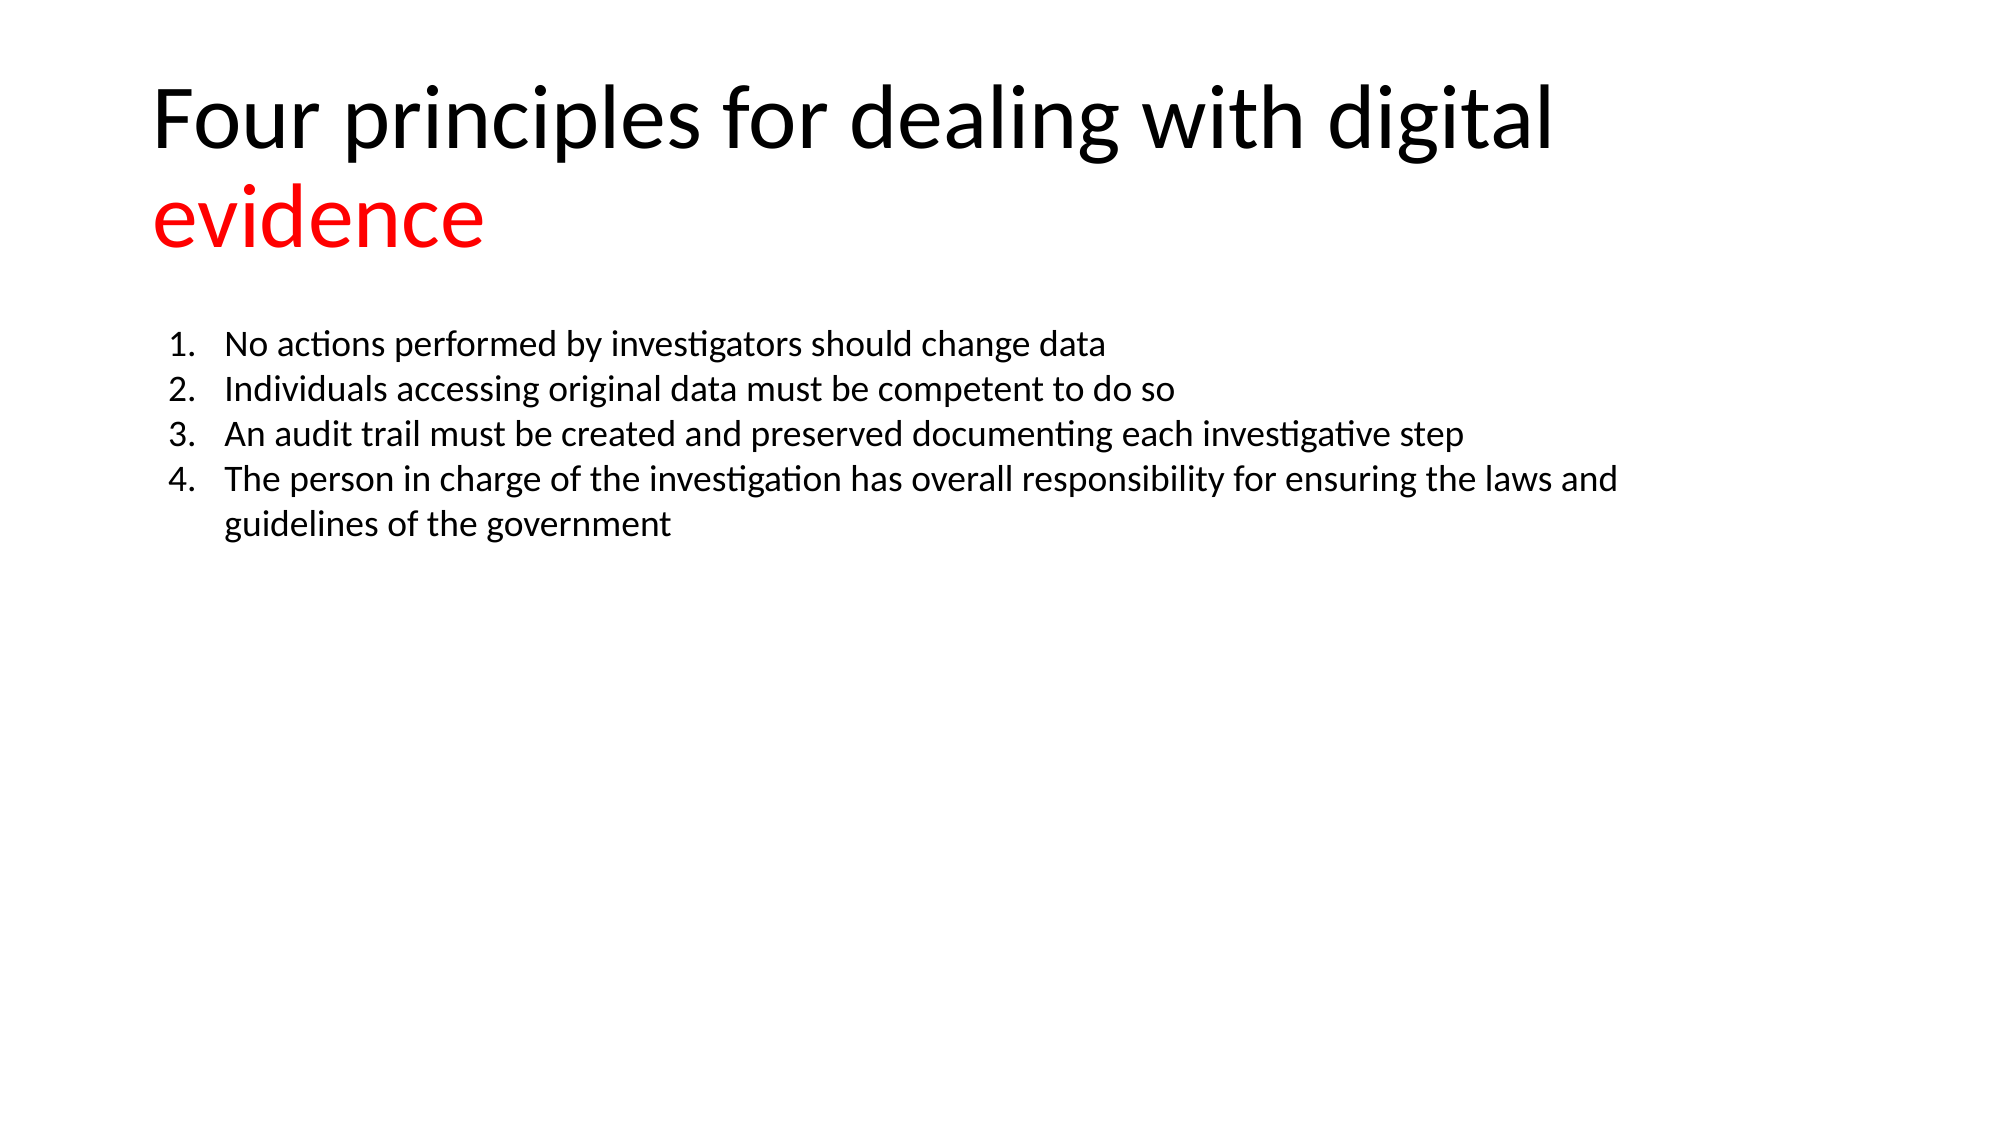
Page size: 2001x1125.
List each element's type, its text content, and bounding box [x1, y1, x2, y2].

text_box No actions performed by investigators should change data Individuals accessing original data must be competent to do so An audit trail must be created and preserved documenting each investigative step The person in charge of the investigation has overall responsibility for ensuring the laws and guidelines of the government [153, 311, 1741, 552]
title Four principles for dealing with digital evidence [137, 59, 1863, 278]
